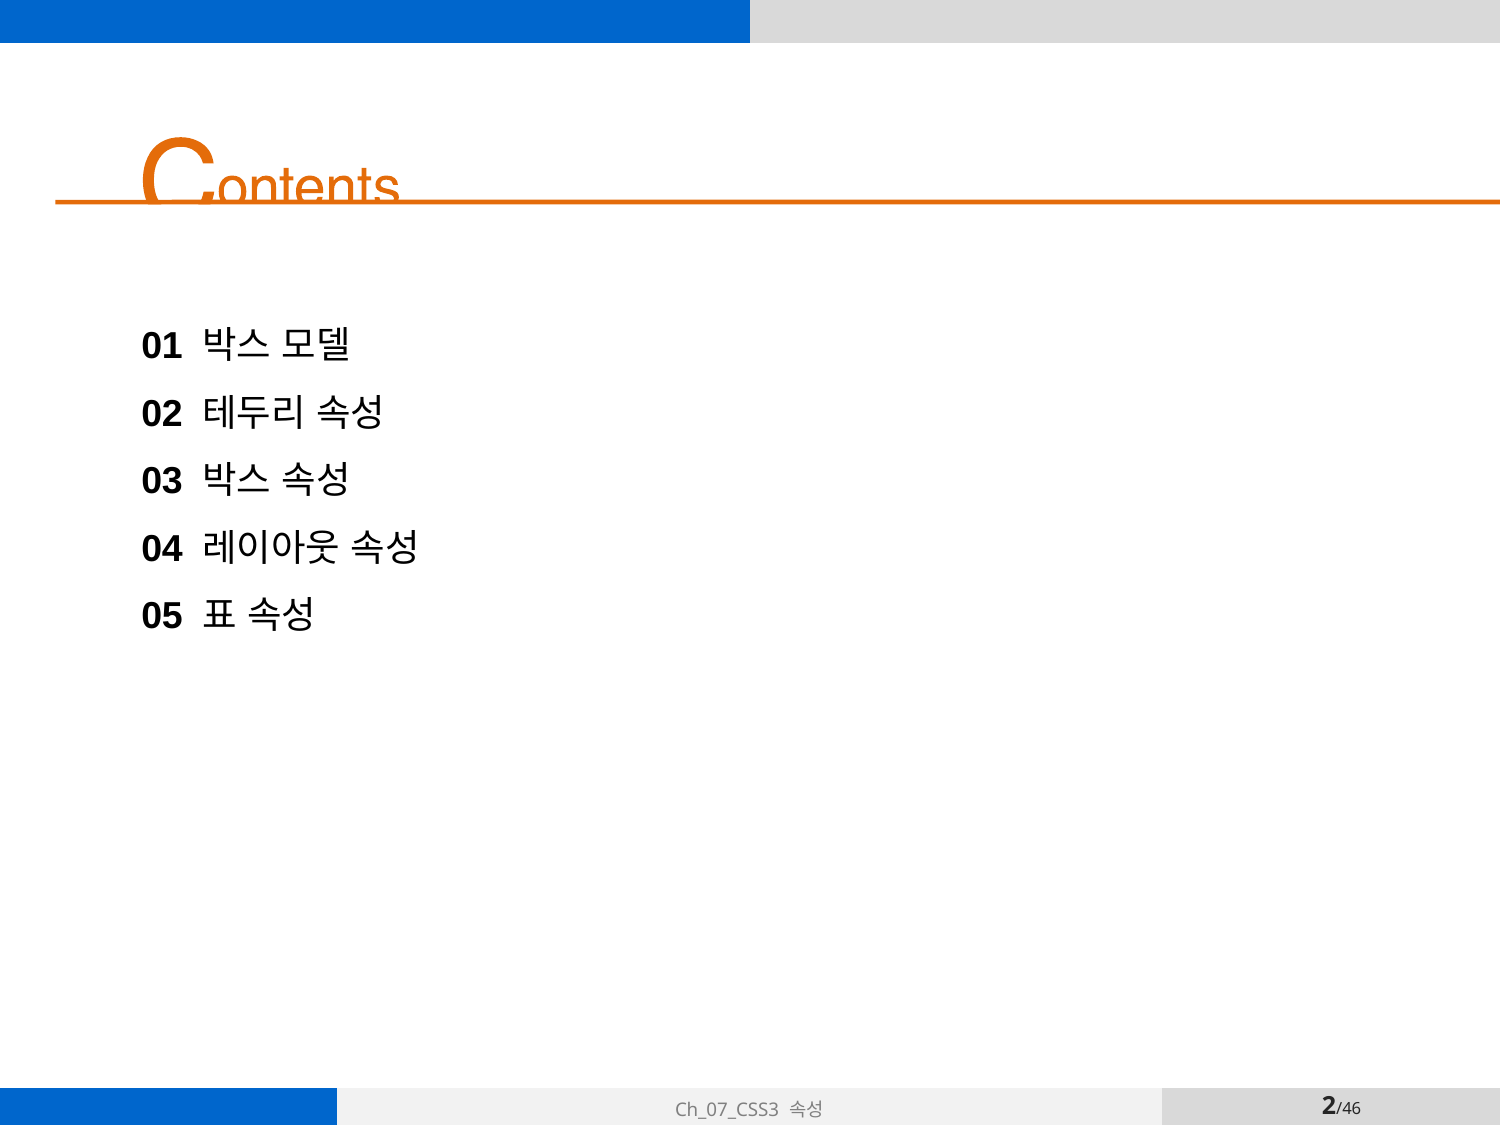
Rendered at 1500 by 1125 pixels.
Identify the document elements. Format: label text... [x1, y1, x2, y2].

text_box 01 박스 모델 02 테두리 속성 03 박스 속성 04 레이아웃 속성 05 표 속성 [90, 270, 1434, 696]
text_box [142, 137, 214, 202]
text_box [218, 167, 400, 203]
